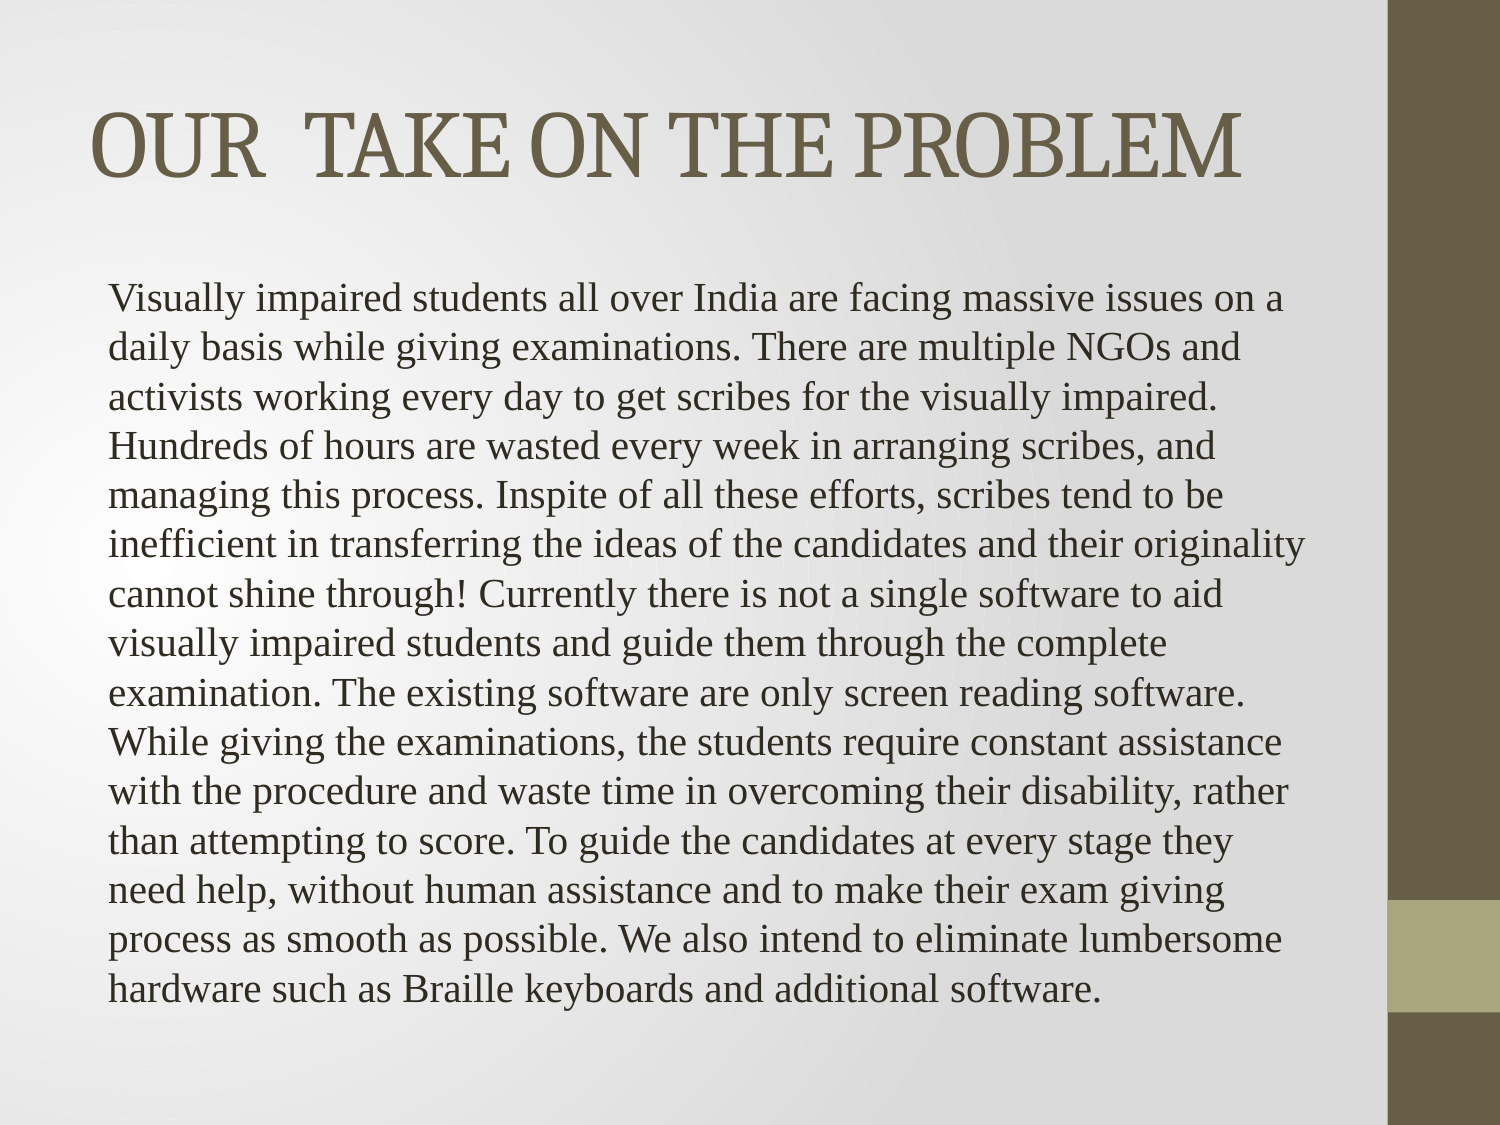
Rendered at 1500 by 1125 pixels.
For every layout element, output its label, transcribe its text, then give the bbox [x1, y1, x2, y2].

title OUR TAKE ON THE PROBLEM [75, 45, 1325, 233]
list Visually impaired students all over India are facing massive issues on a daily basis while giving examinations. There are multiple NGOs and activists working every day to get scribes for the visually impaired. Hundreds of hours are wasted every week in arranging scribes, and managing this process. Inspite of all these efforts, scribes tend to be inefficient in transferring the ideas of the candidates and their originality cannot shine through! Currently there is not a single software to aid visually impaired students and guide them through the complete examination. The existing software are only screen reading software. While giving the examinations, the students require constant assistance with the procedure and waste time in overcoming their disability, rather than attempting to score. To guide the candidates at every stage they need help, without human assistance and to make their exam giving process as smooth as possible. We also intend to eliminate lumbersome hardware such as Braille keyboards and additional software. [75, 262, 1325, 1050]
